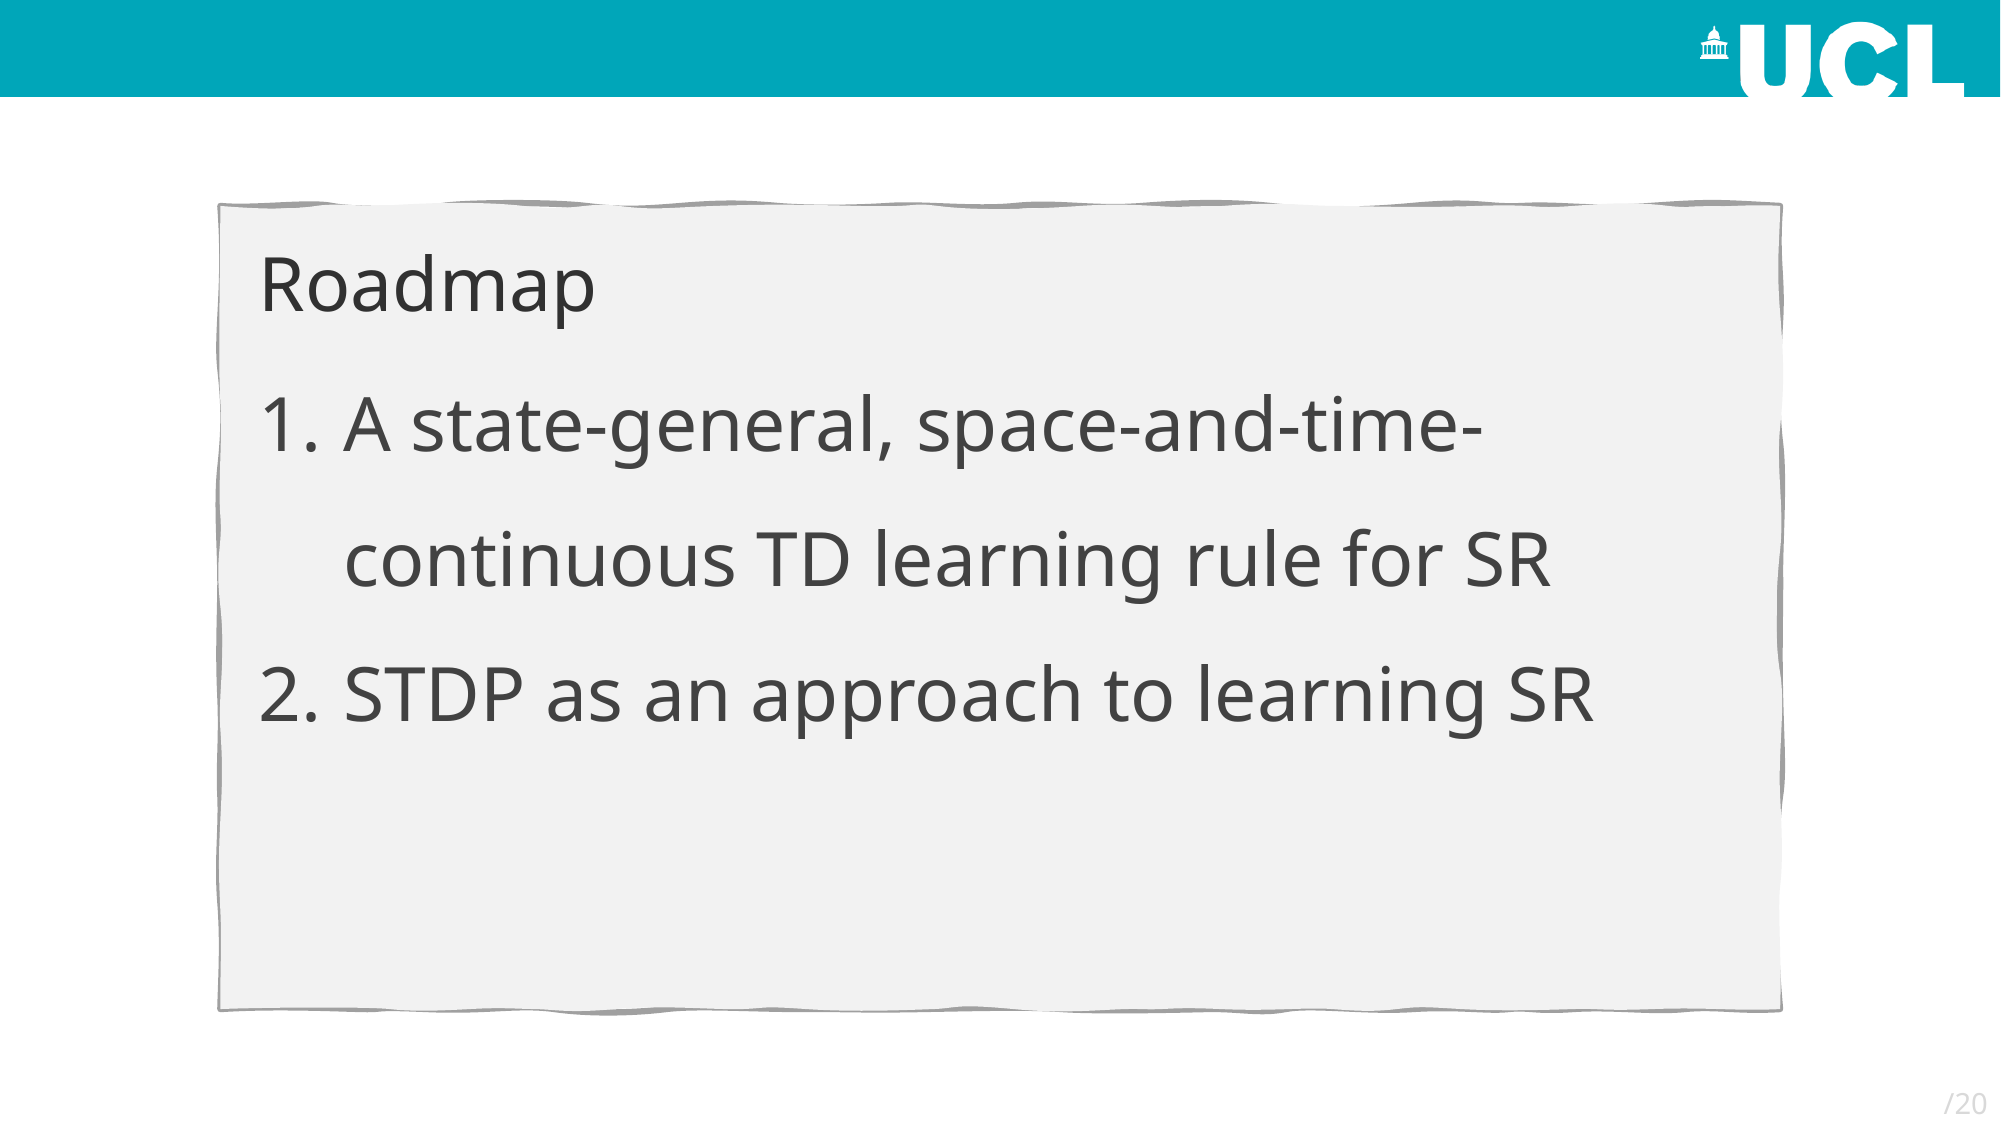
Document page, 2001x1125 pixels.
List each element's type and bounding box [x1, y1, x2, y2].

text_box [220, 205, 1804, 1010]
